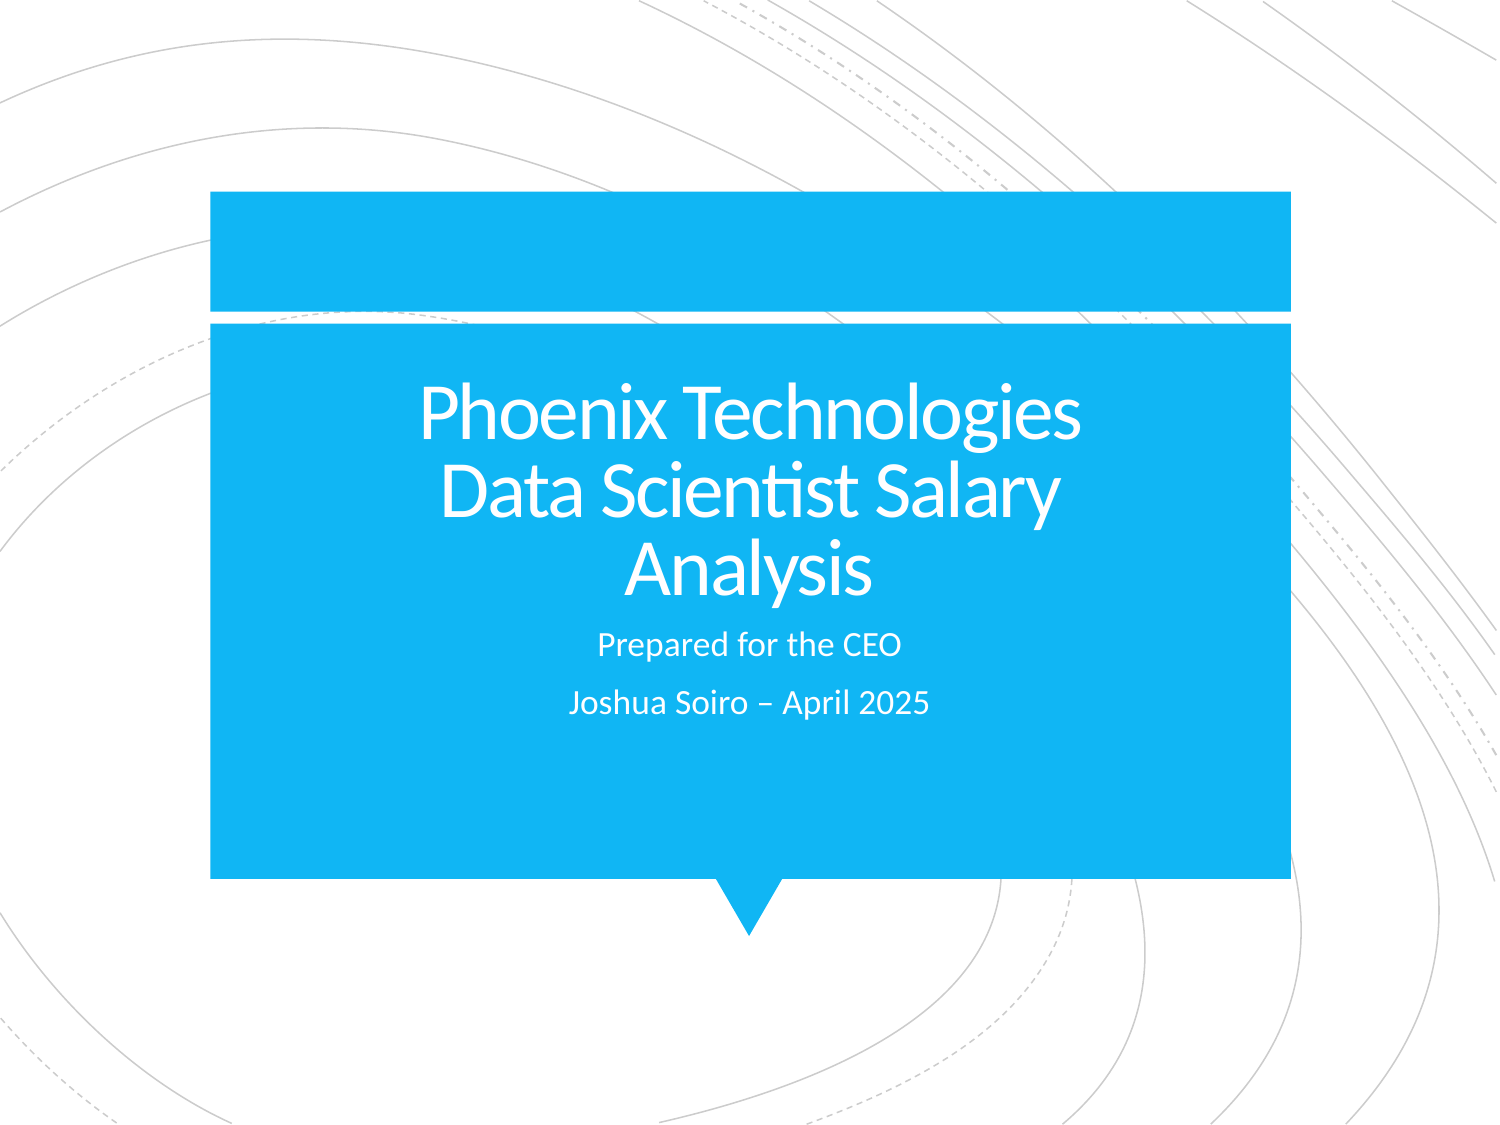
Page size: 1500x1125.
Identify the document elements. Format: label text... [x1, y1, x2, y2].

title Phoenix Technologies Data Scientist Salary Analysis [321, 338, 1179, 611]
subtitle Prepared for the CEO Joshua Soiro – April 2025 [416, 620, 1083, 817]
